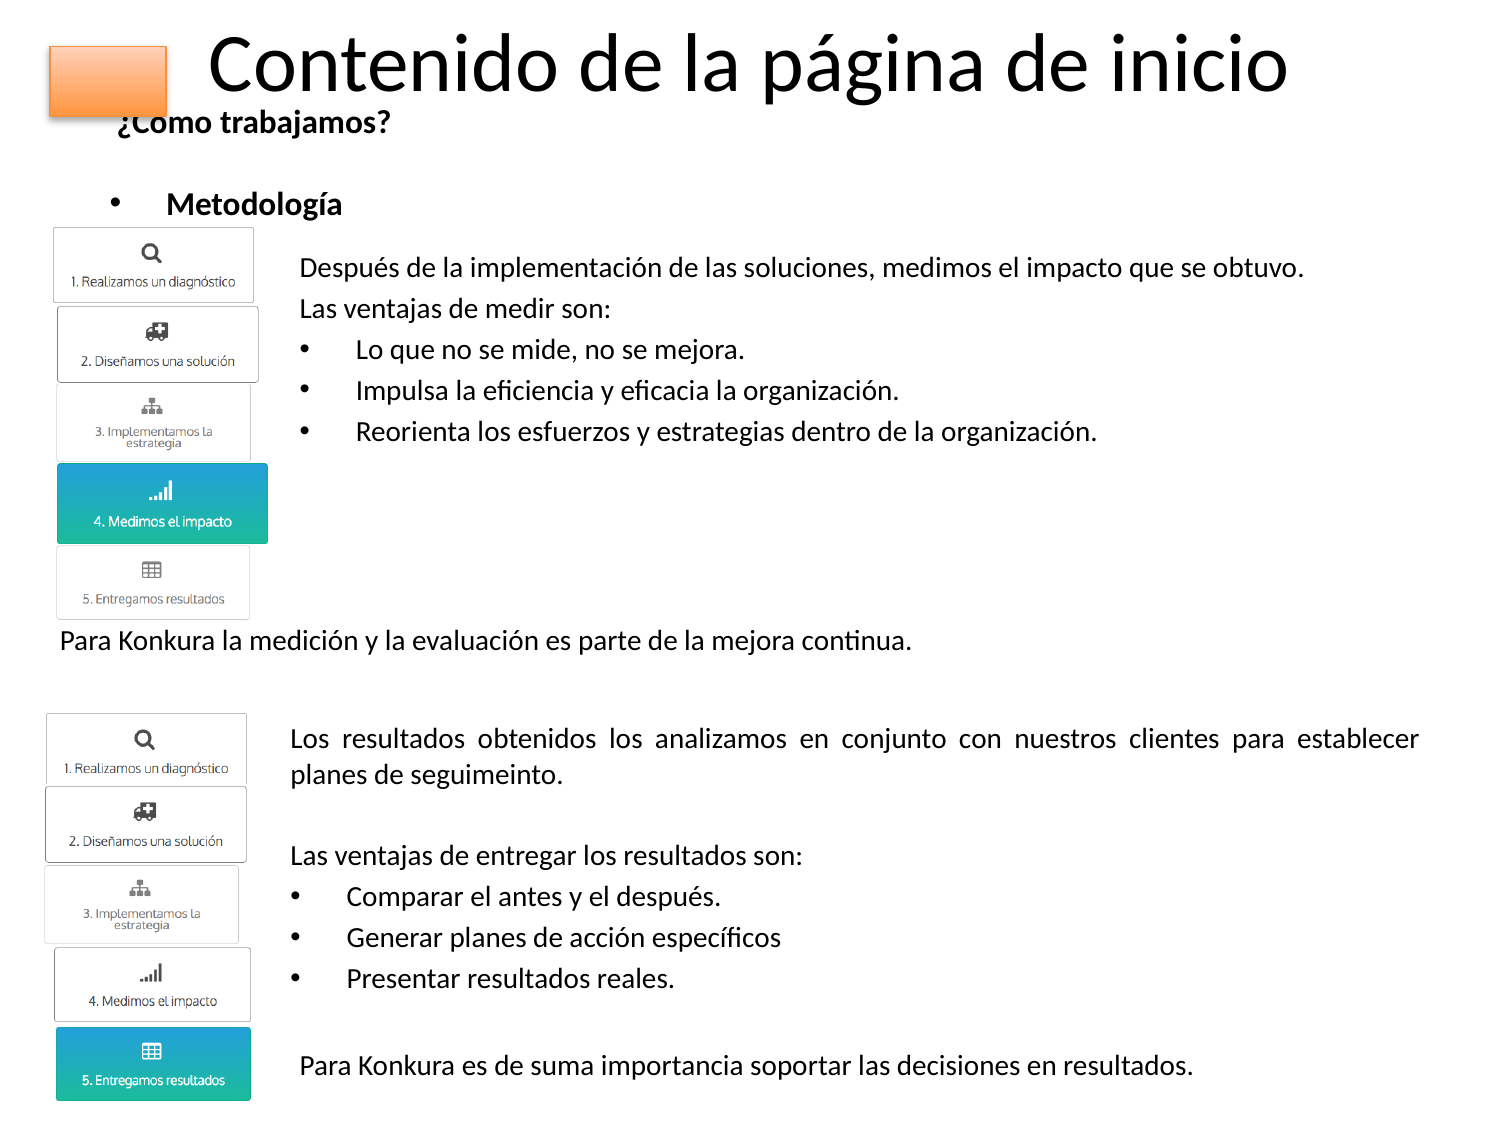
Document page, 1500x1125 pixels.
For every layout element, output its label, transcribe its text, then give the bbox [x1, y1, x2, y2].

text_box Metodología [94, 174, 497, 276]
text_box ¿Cómo trabajamos? [74, 92, 434, 194]
picture [51, 225, 268, 621]
title Contenido de la página de inicio [75, 0, 1425, 116]
text_box [49, 46, 167, 117]
text_box Los resultados obtenidos los analizamos en conjunto con nuestros clientes para establecer planes de seguimeinto. Las ventajas de entregar los resultados son: Comparar el antes y el después. Generar planes de acción específicos Presentar resultados reales. [275, 712, 1436, 1118]
text_box Para Konkura la medición y la evaluación es parte de la mejora continua. [44, 613, 1479, 705]
text_box Para Konkura es de suma importancia soportar las decisiones en resultados. [284, 1038, 1479, 1125]
text_box Después de la implementación de las soluciones, medimos el impacto que se obtuvo. Las ventajas de medir son: Lo que no se mide, no se mejora. Impulsa la eficiencia y eficacia la organización. Reorienta los esfuerzos y estrategias dentro de la organización. [284, 241, 1445, 613]
picture [42, 711, 253, 1101]
